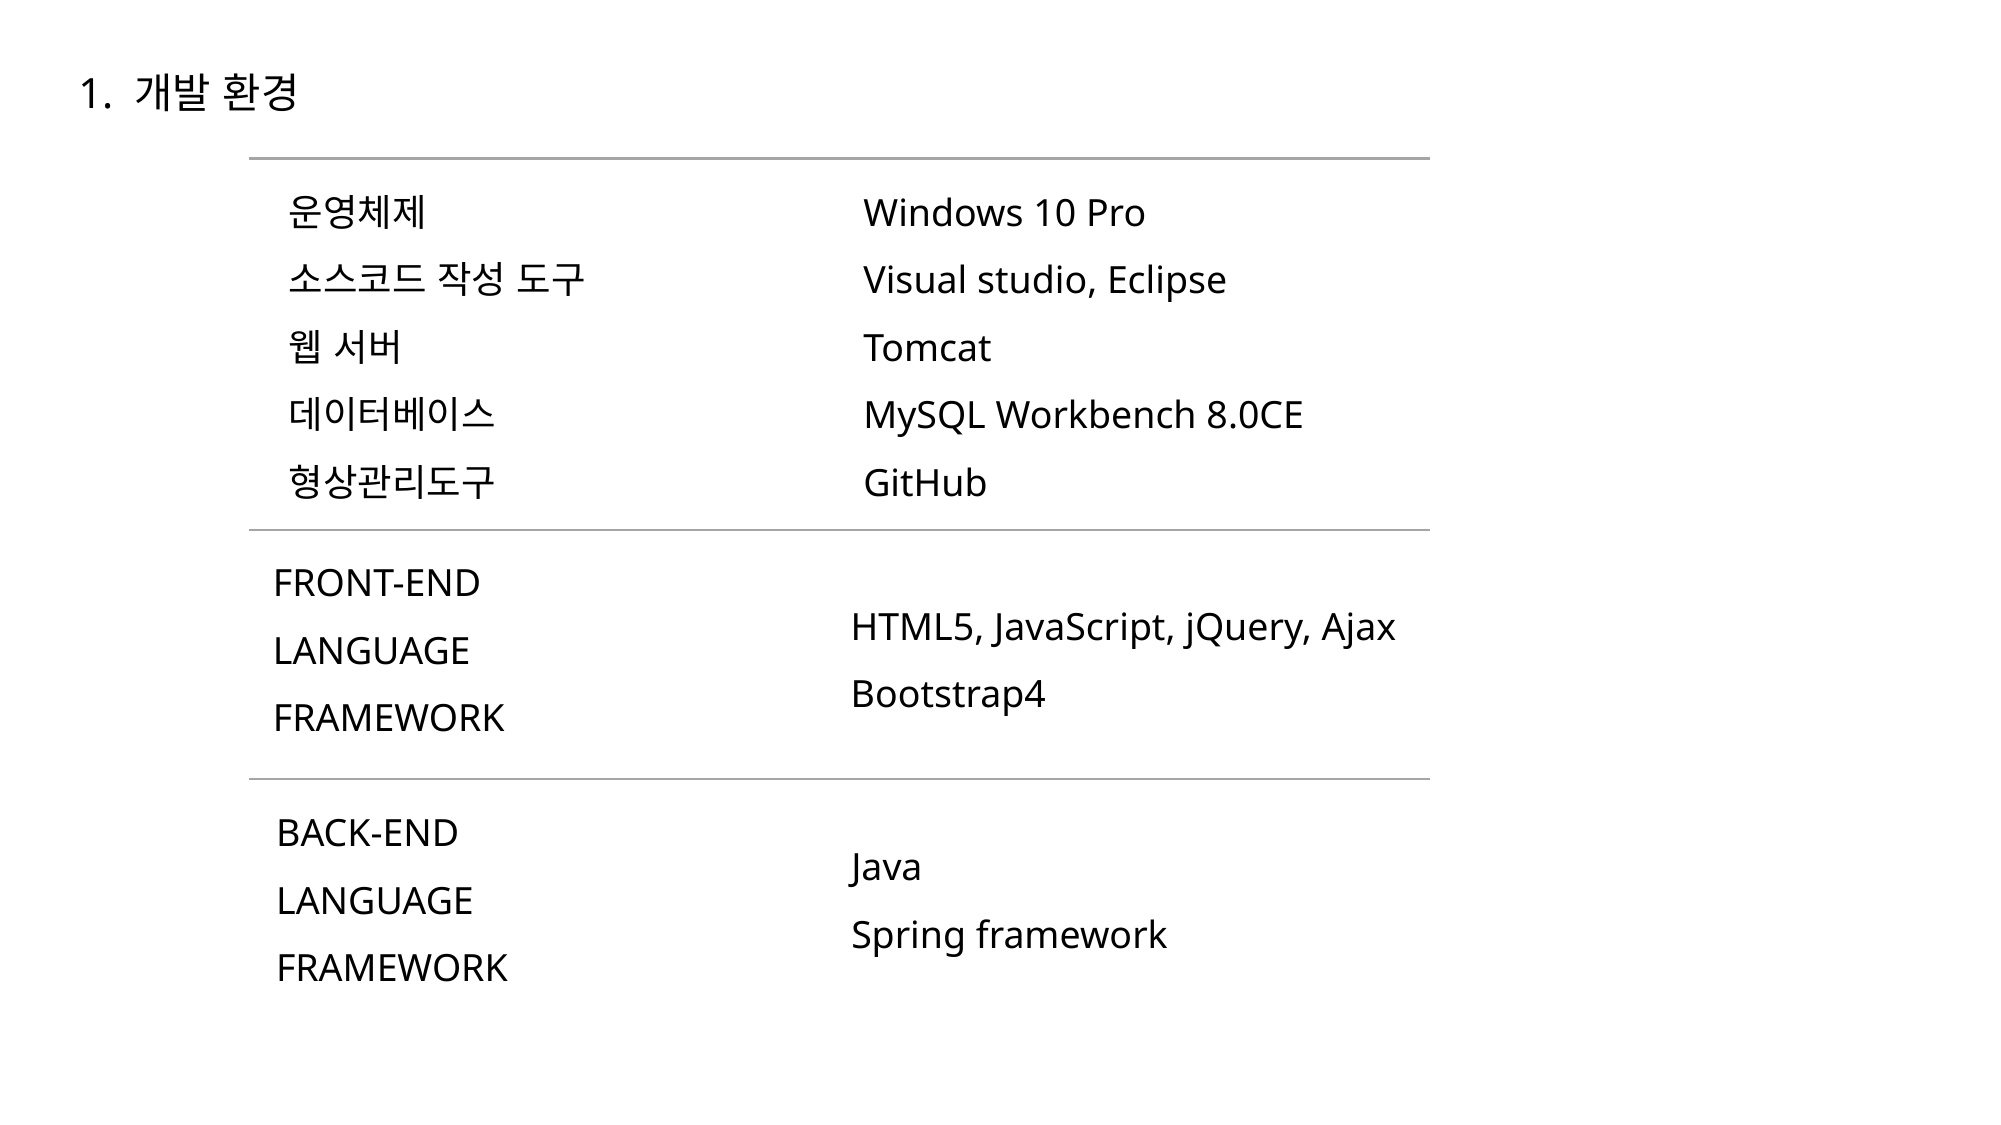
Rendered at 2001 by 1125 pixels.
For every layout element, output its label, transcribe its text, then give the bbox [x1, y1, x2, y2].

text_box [249, 158, 1431, 1000]
text_box 1. 개발 환경 [63, 59, 315, 124]
